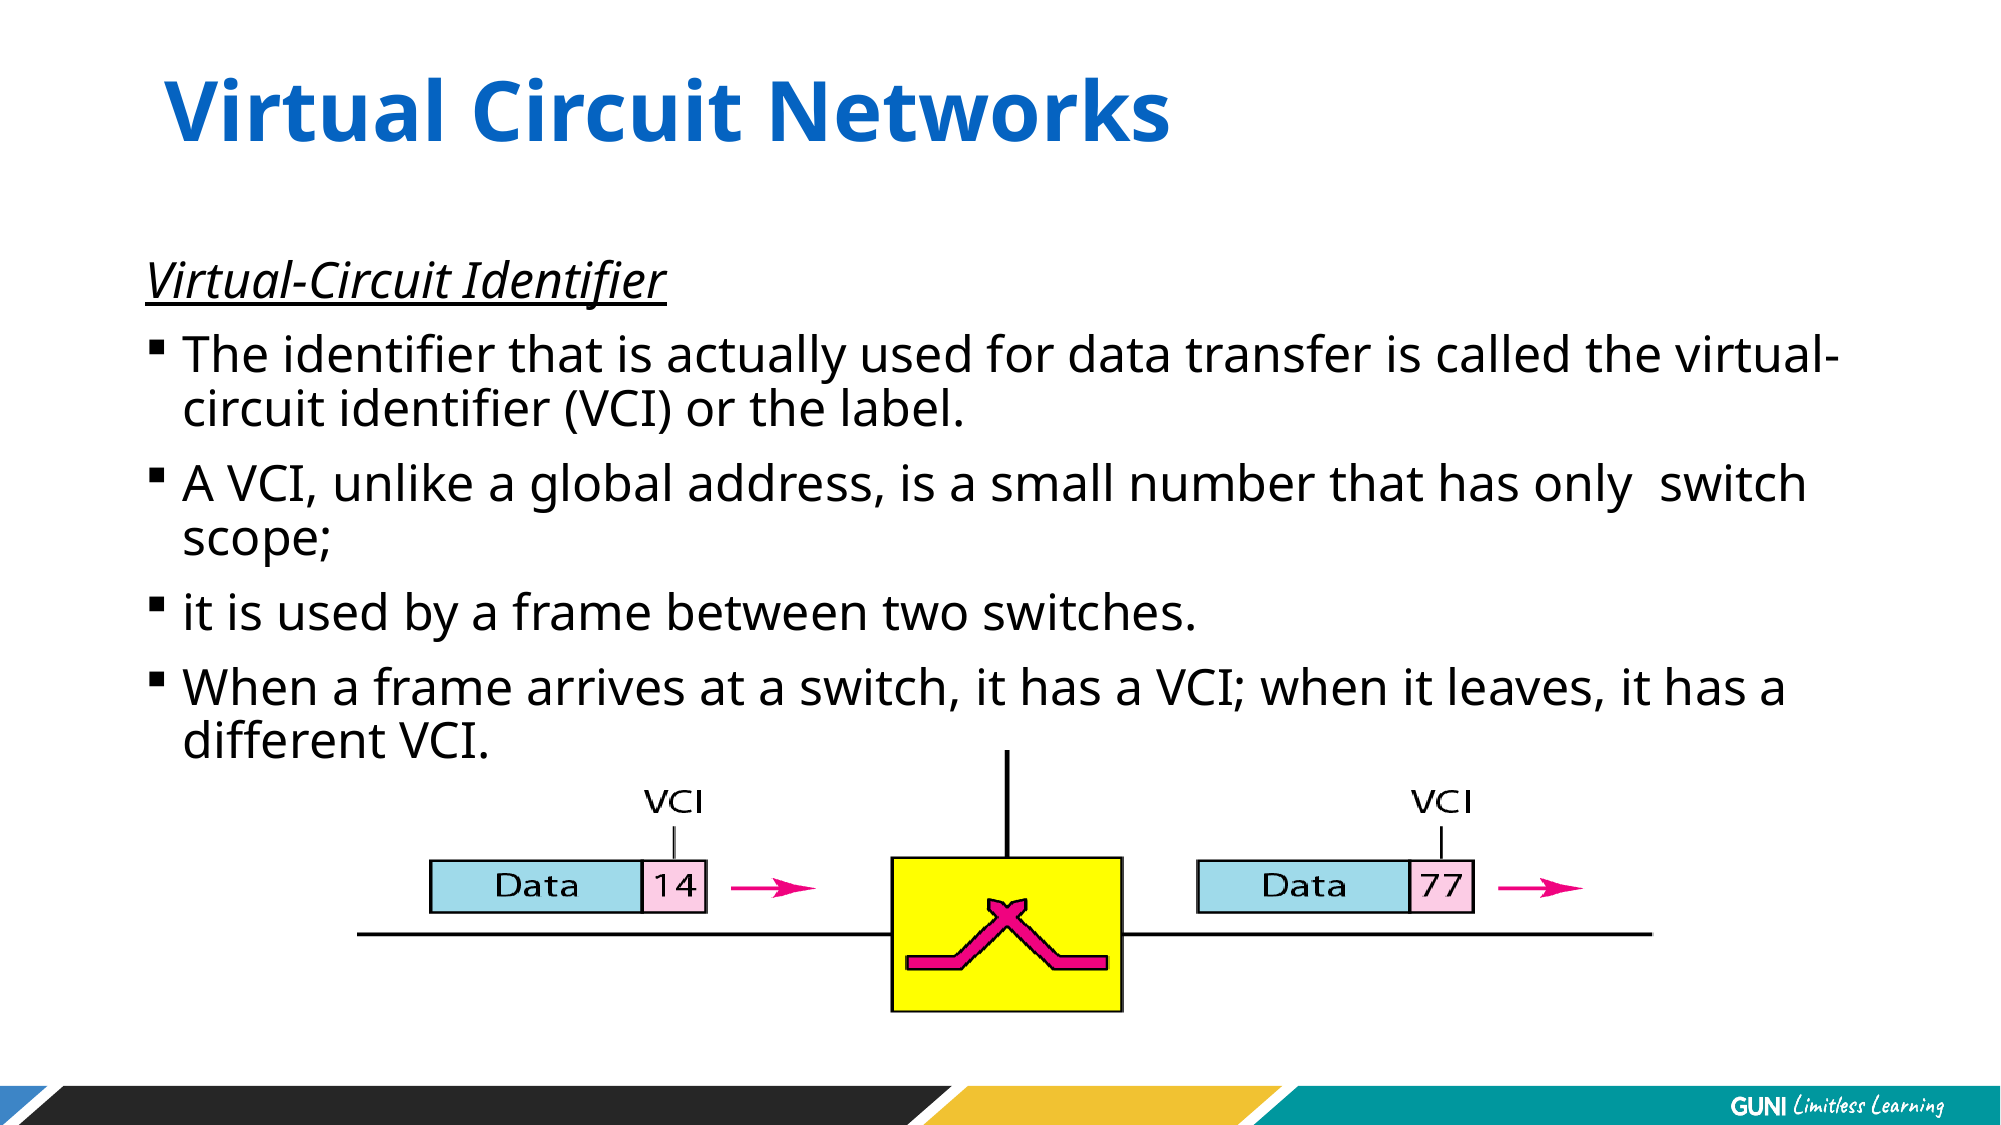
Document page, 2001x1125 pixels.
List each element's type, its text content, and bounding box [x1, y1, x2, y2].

picture [357, 750, 1654, 1014]
picture [1731, 1094, 1944, 1118]
text_box Virtual Circuit Networks [150, 62, 1850, 200]
text_box Virtual-Circuit Identifier The identifier that is actually used for data transfer is called the virtual-circuit identifier (VCI) or the label. A VCI, unlike a global address, is a small number that has only switch scope; it is used by a frame between two switches. When a frame arrives at a switch, it has a VCI; when it leaves, it has a different VCI. [130, 241, 1941, 778]
